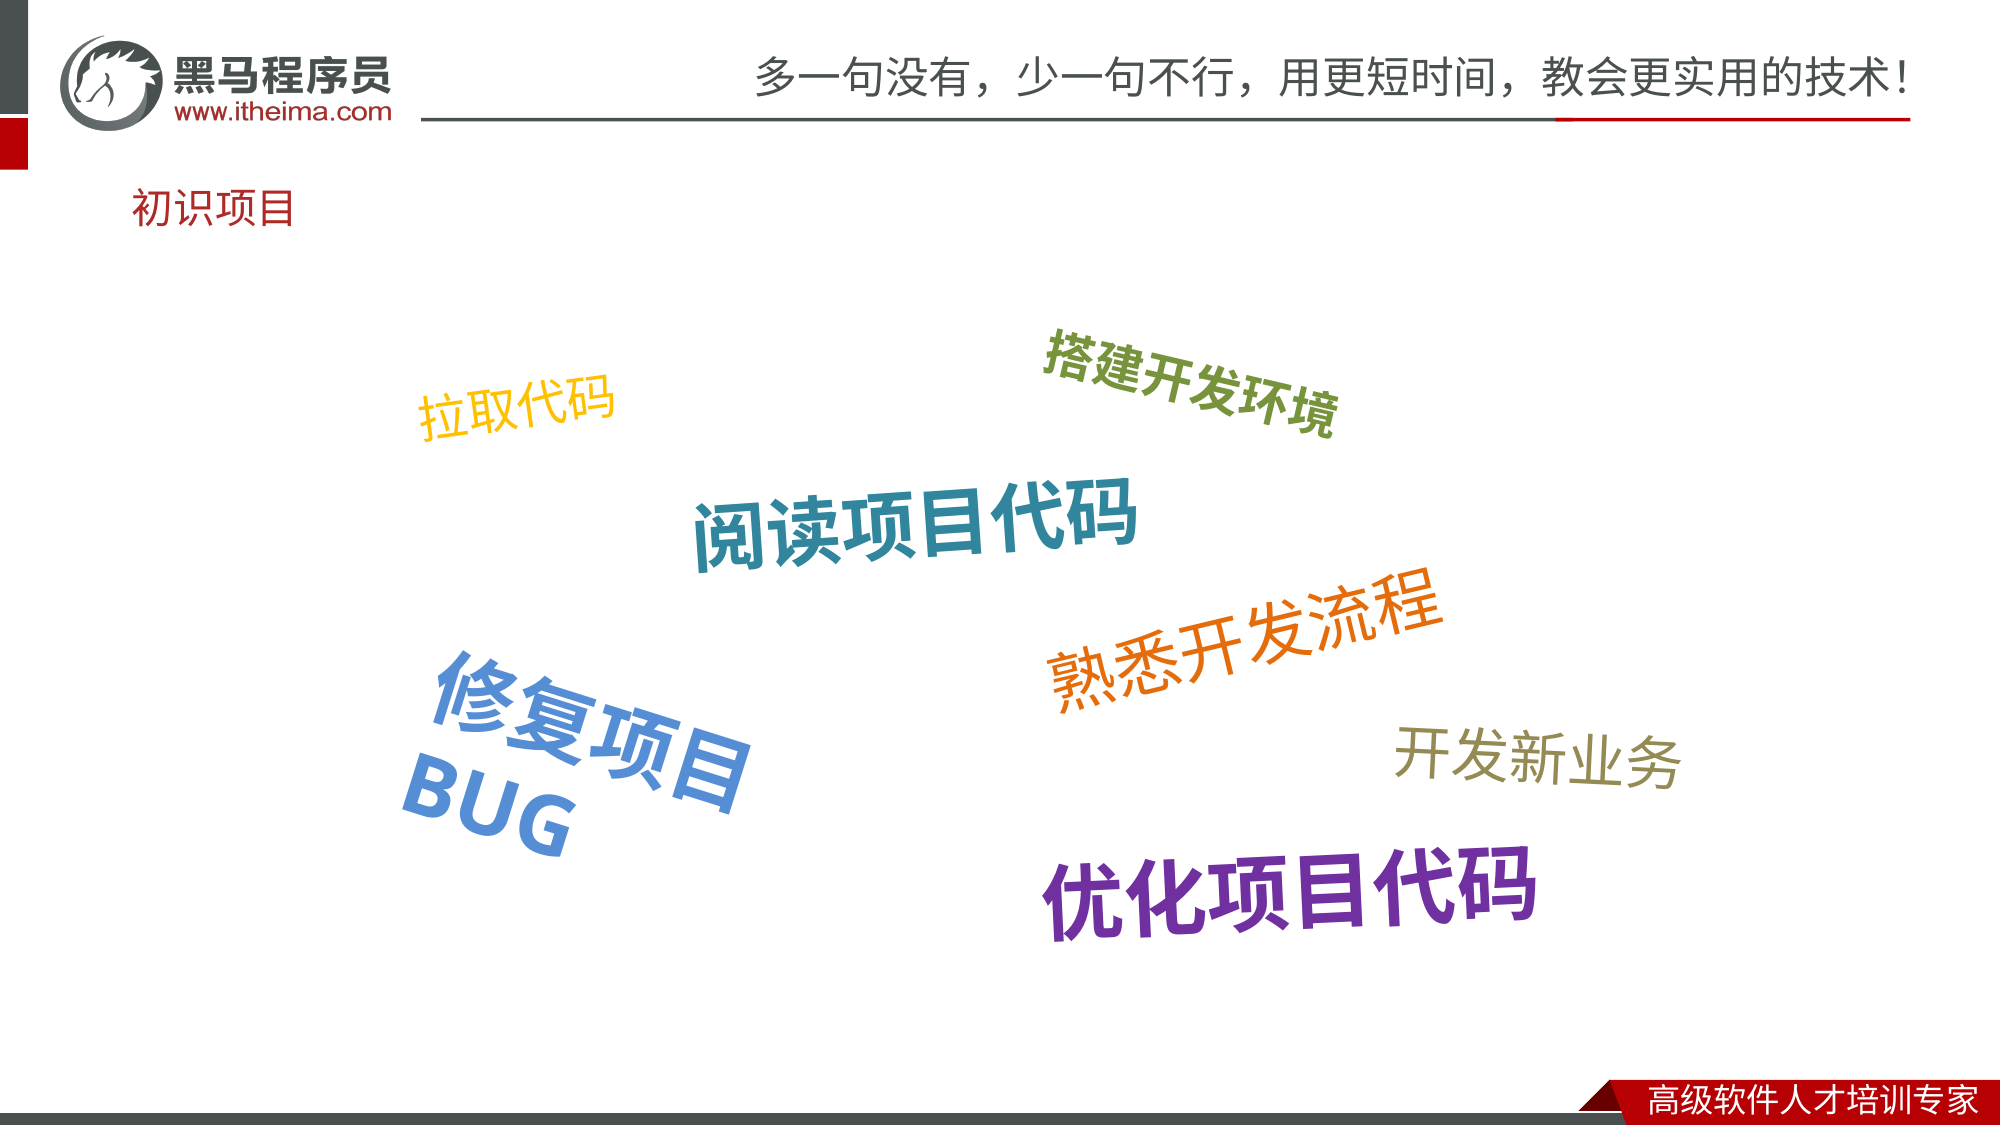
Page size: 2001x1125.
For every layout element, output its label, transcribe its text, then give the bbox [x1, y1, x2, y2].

text_box 熟悉开发流程 [1023, 514, 1578, 735]
picture [14, 0, 453, 179]
text_box 拉取代码 [398, 340, 729, 459]
text_box 搭建开发环境 [1023, 308, 1488, 487]
title 初识项目 [116, 164, 1872, 250]
text_box 开发新业务 [1376, 706, 1927, 819]
text_box 修复项目BUG [373, 621, 932, 983]
text_box 优化项目代码 [1023, 819, 1575, 961]
text_box 阅读项目代码 [673, 450, 1196, 591]
